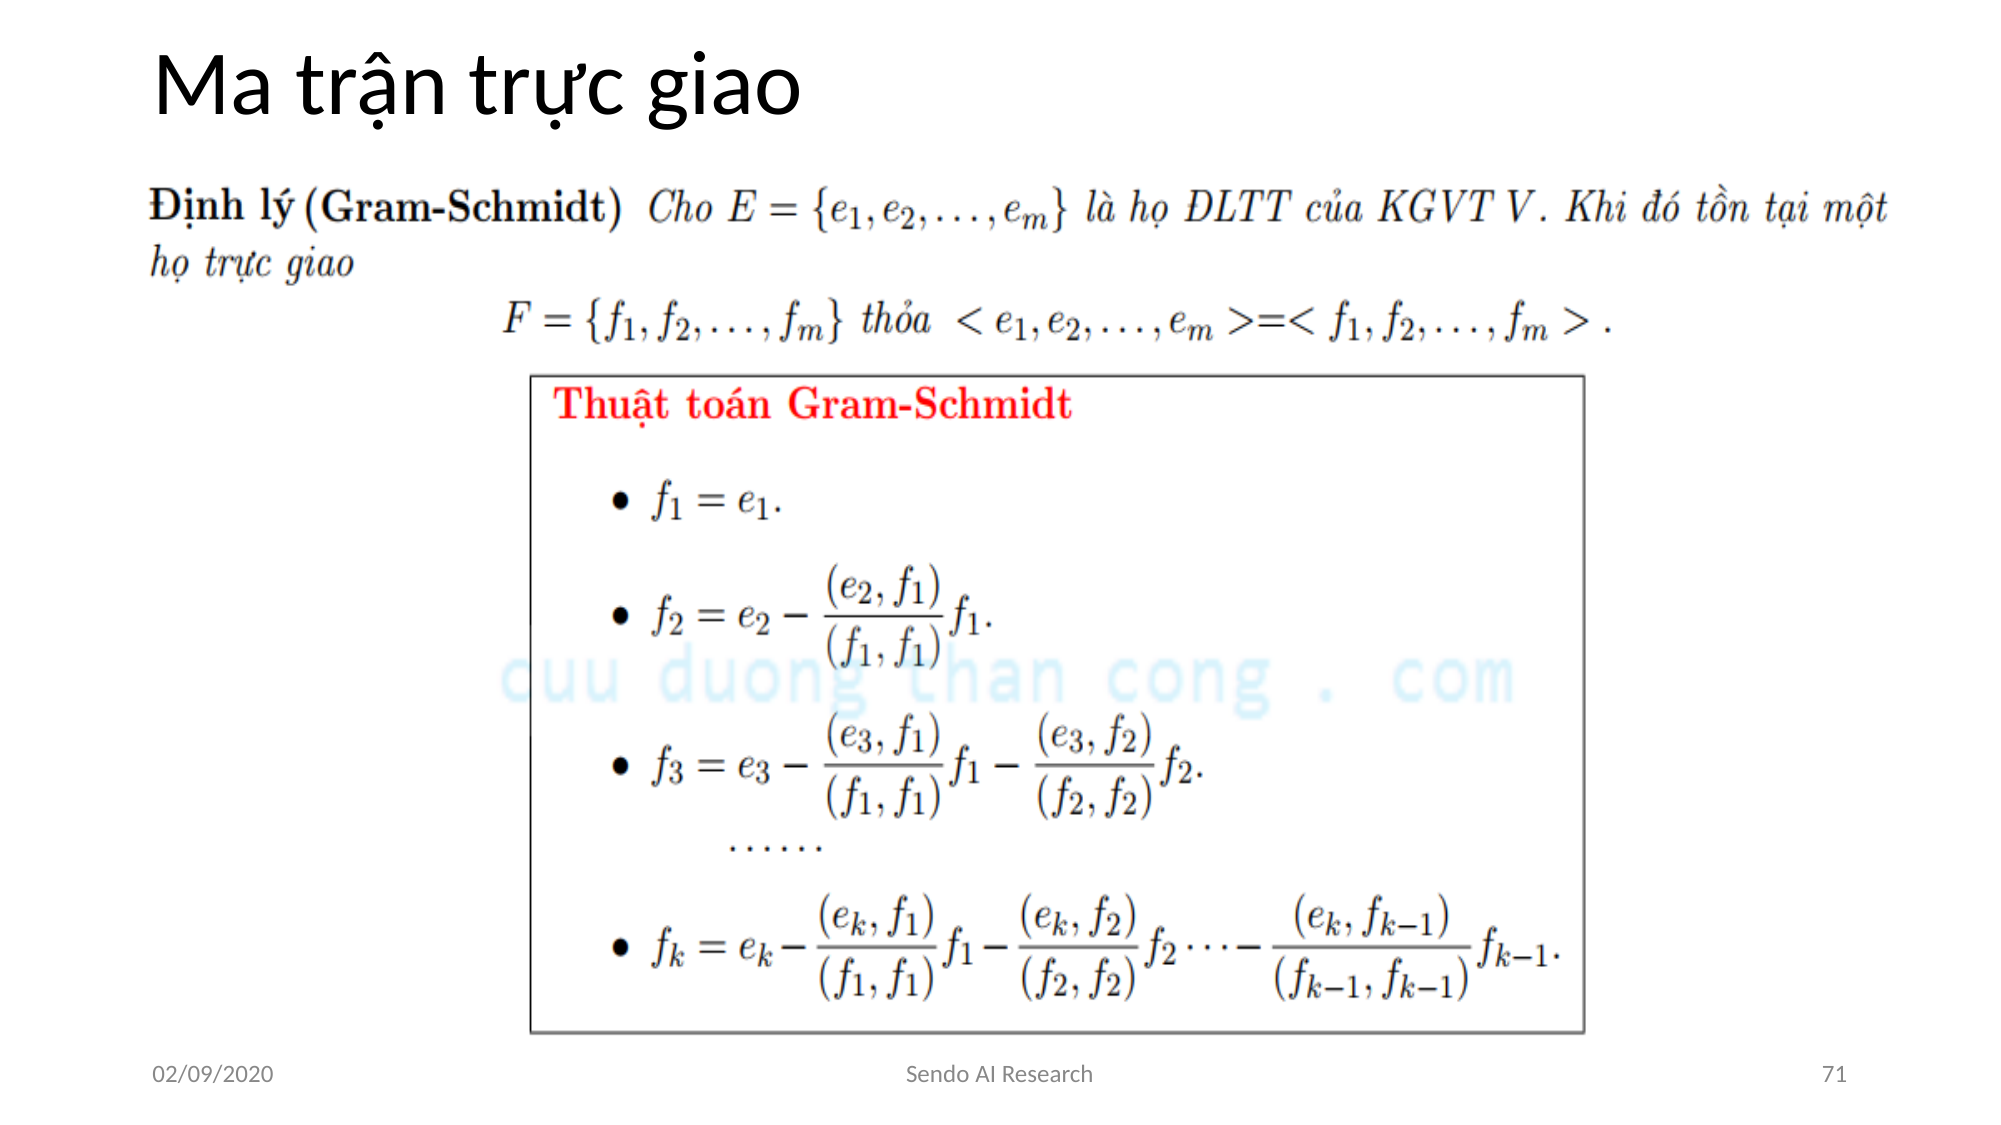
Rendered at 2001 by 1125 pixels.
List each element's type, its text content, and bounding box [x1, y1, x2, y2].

picture [137, 167, 1899, 1043]
title Ma trận trực giao [137, 22, 1863, 147]
footer Sendo AI Research [662, 1052, 1338, 1103]
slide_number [137, 1051, 588, 1103]
slide_number ‹#› [1412, 1052, 1863, 1103]
